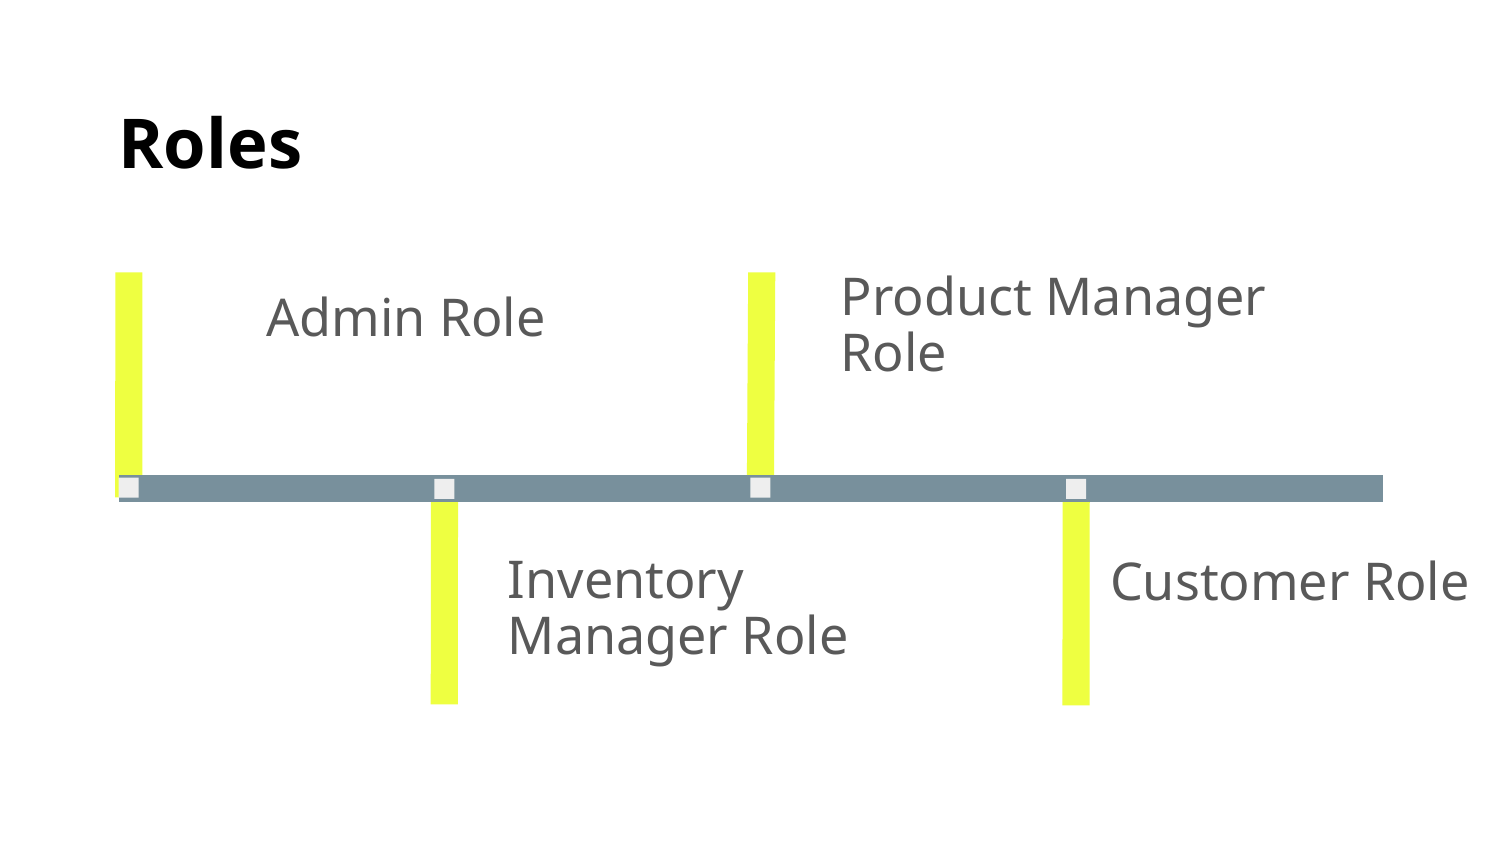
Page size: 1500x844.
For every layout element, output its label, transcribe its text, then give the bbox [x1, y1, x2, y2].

list Product Manager Role [840, 303, 1383, 431]
list Customer Role [1110, 550, 1473, 618]
title Roles [118, 25, 1370, 184]
list Inventory Manager Role [507, 550, 969, 670]
list Admin Role [266, 256, 619, 384]
